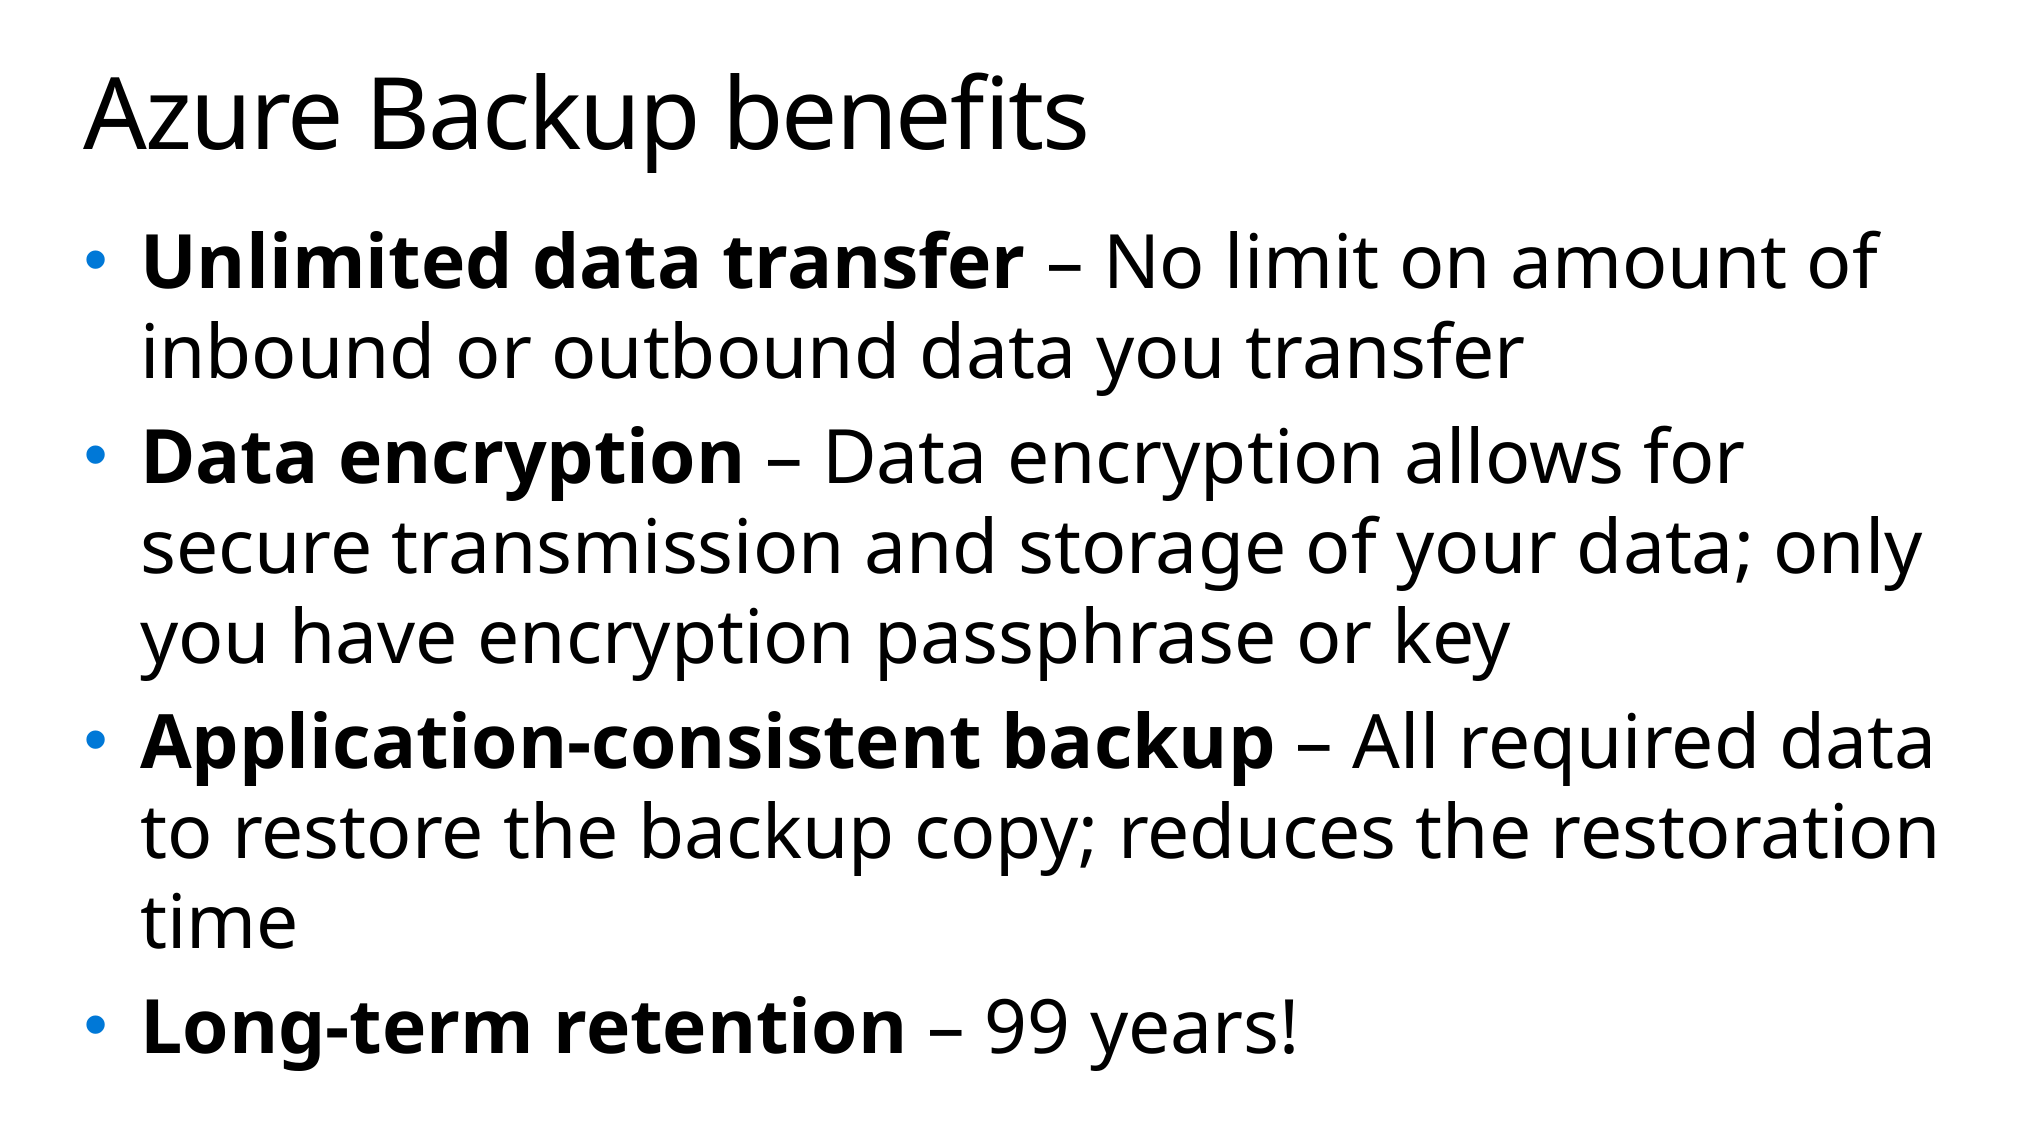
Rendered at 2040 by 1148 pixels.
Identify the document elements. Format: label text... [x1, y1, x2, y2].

list Unlimited data transfer – No limit on amount of inbound or outbound data you transfer Data encryption – Data encryption allows for secure transmission and storage of your data; only you have encryption passphrase or key Application-consistent backup – All required data to restore the backup copy; reduces the restoration time Long-term retention – 99 years! [60, 199, 1980, 1011]
title Azure Backup benefits [60, 48, 1980, 199]
